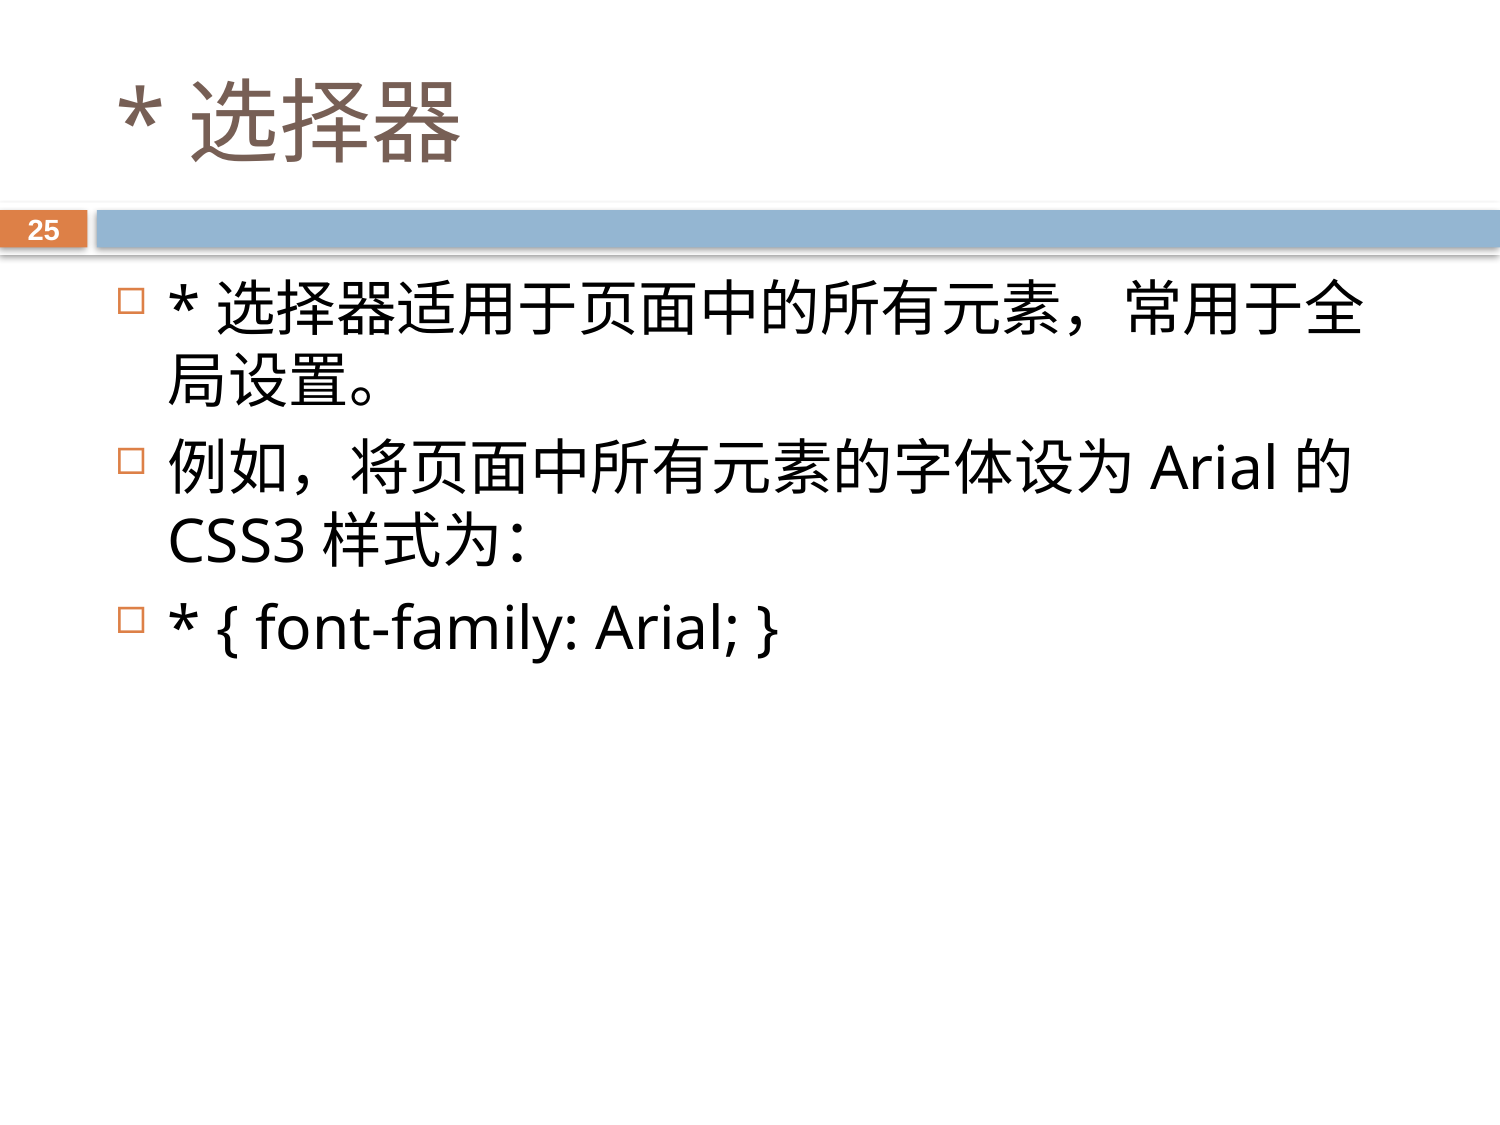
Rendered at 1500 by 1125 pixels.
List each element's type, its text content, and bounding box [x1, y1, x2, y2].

title *选择器 [100, 37, 1438, 200]
slide_number 25 [0, 208, 88, 249]
list *选择器适用于页面中的所有元素，常用于全局设置。 例如，将页面中所有元素的字体设为Arial的CSS3样式为： * { font-family: Arial; } [100, 262, 1438, 1000]
